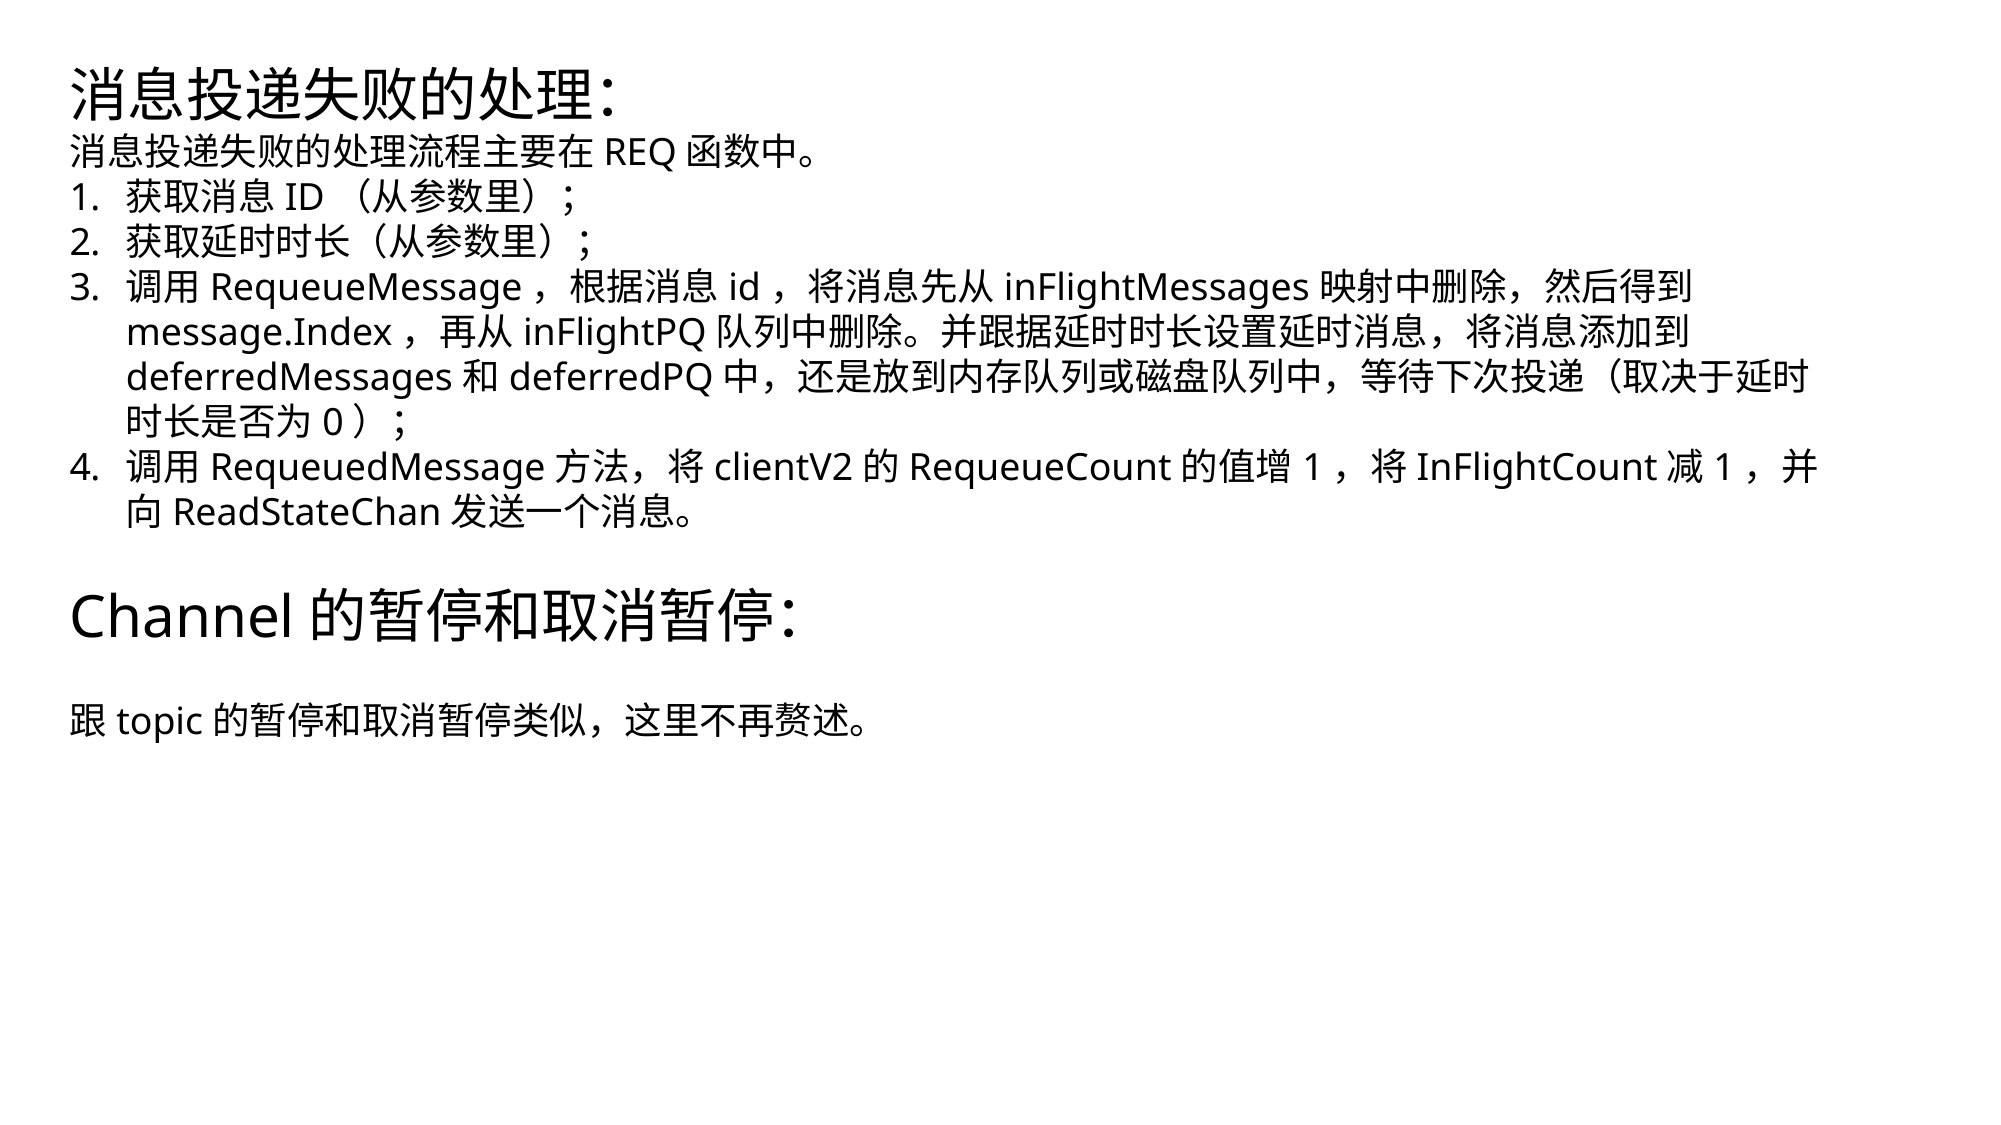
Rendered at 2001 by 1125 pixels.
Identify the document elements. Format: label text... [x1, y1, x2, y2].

text_box 跟topic的暂停和取消暂停类似，这里不再赘述。 [54, 689, 1890, 750]
text_box 消息投递失败的处理： 消息投递失败的处理流程主要在REQ函数中。 获取消息ID（从参数里）； 获取延时时长（从参数里）； 调用RequeueMessage，根据消息id，将消息先从inFlightMessages映射中删除，然后得到message.Index，再从inFlightPQ队列中删除。并跟据延时时长设置延时消息，将消息添加到deferredMessages和deferredPQ中，还是放到内存队列或磁盘队列中，等待下次投递（取决于延时时长是否为0）； 调用RequeuedMessage方法，将clientV2的RequeueCount的值增1，将InFlightCount减1，并向ReadStateChan发送一个消息。 [54, 50, 1849, 541]
text_box Channel的暂停和取消暂停： [54, 571, 888, 657]
